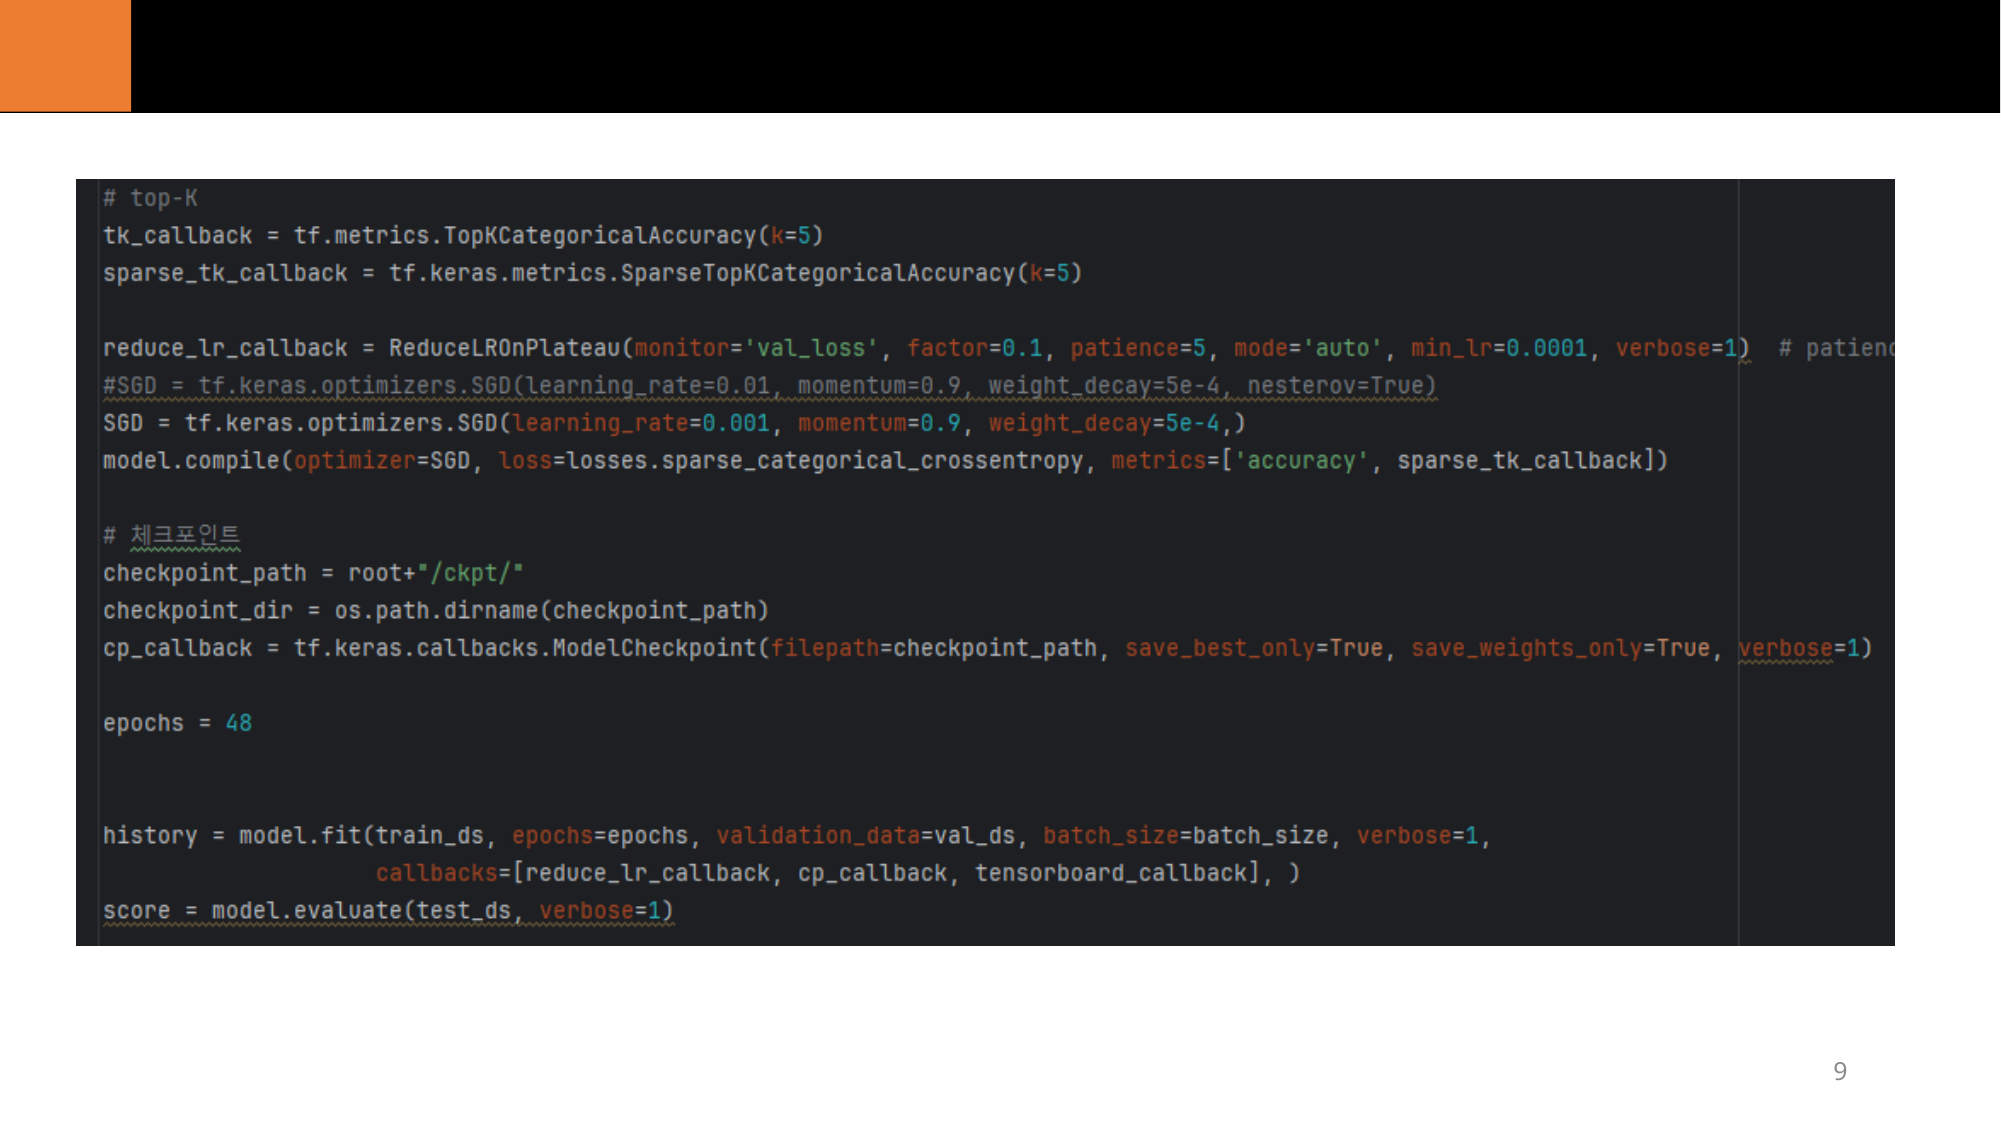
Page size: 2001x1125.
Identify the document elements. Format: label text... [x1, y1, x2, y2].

picture [76, 179, 1895, 946]
slide_number 9 [1412, 1042, 1863, 1103]
